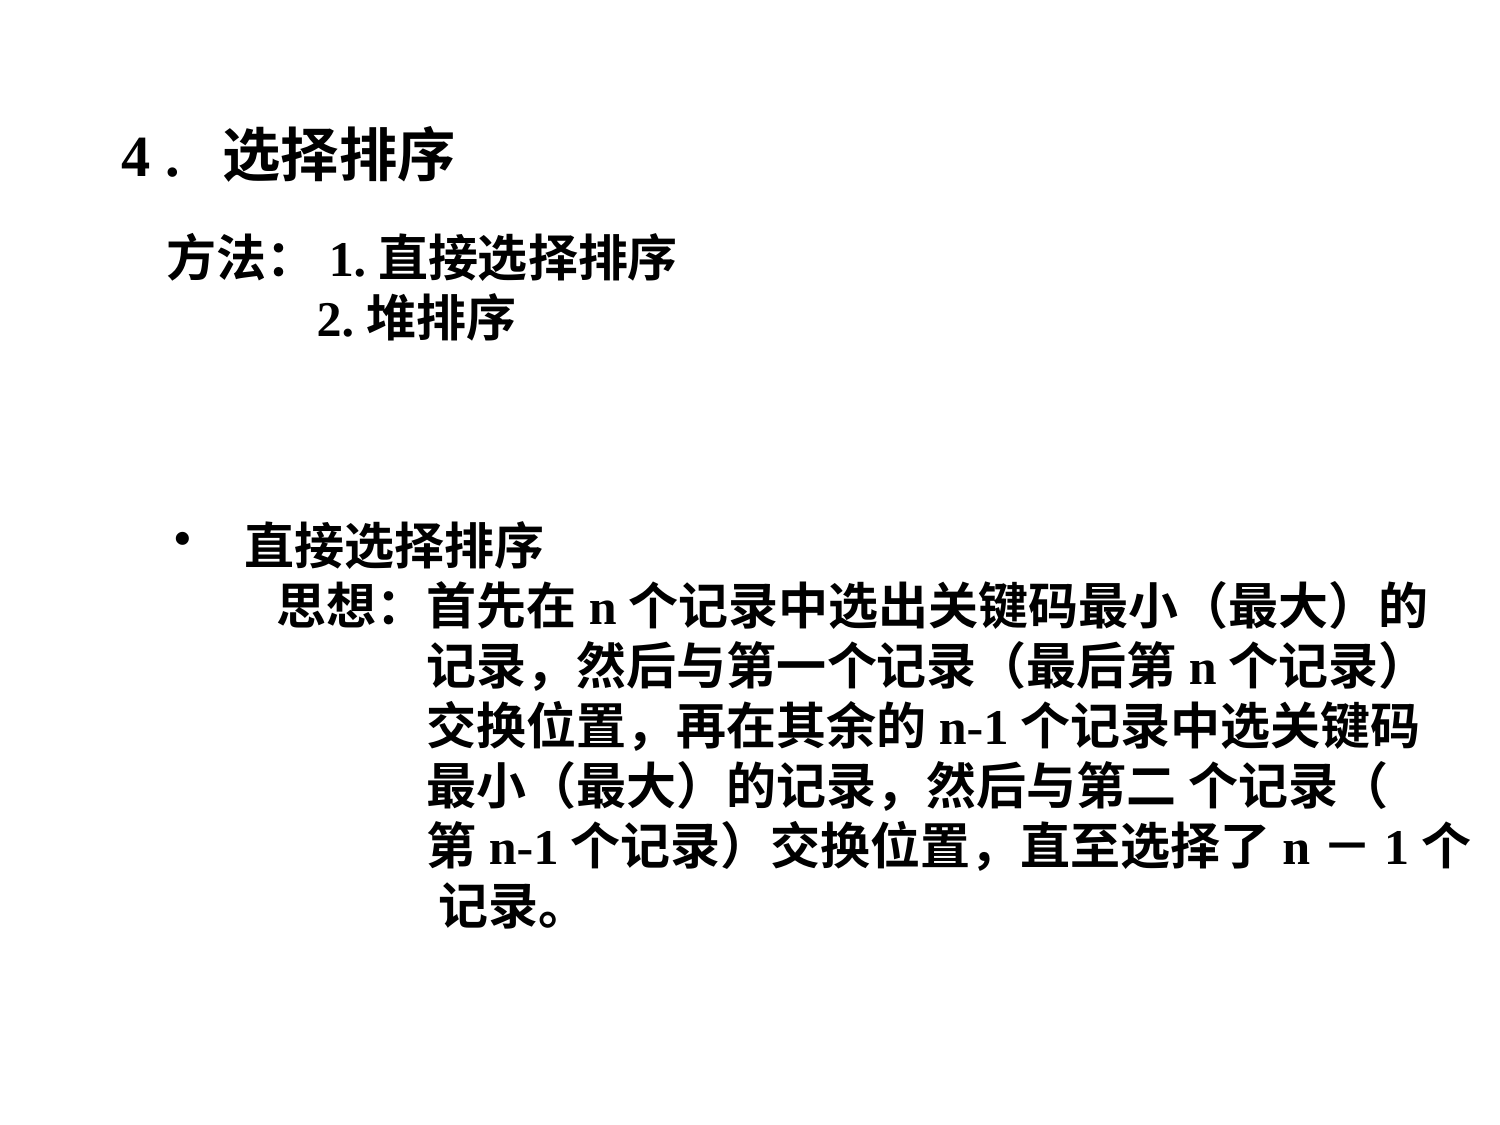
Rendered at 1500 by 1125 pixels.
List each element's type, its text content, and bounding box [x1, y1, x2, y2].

text_box 4 . 选择排序 [106, 110, 471, 196]
text_box 方法：1.直接选择排序 2.堆排序 [151, 219, 693, 354]
text_box 直接选择排序 思想：首先在n个记录中选出关键码最小（最大）的 记录，然后与第一个记录（最后第n个记录） 交换位置，再在其余的n-1个记录中选关键码 最小（最大）的记录，然后与第二 个记录（ 第n-1个记录）交换位置，直至选择了n－1个 记录。 [160, 506, 1486, 942]
